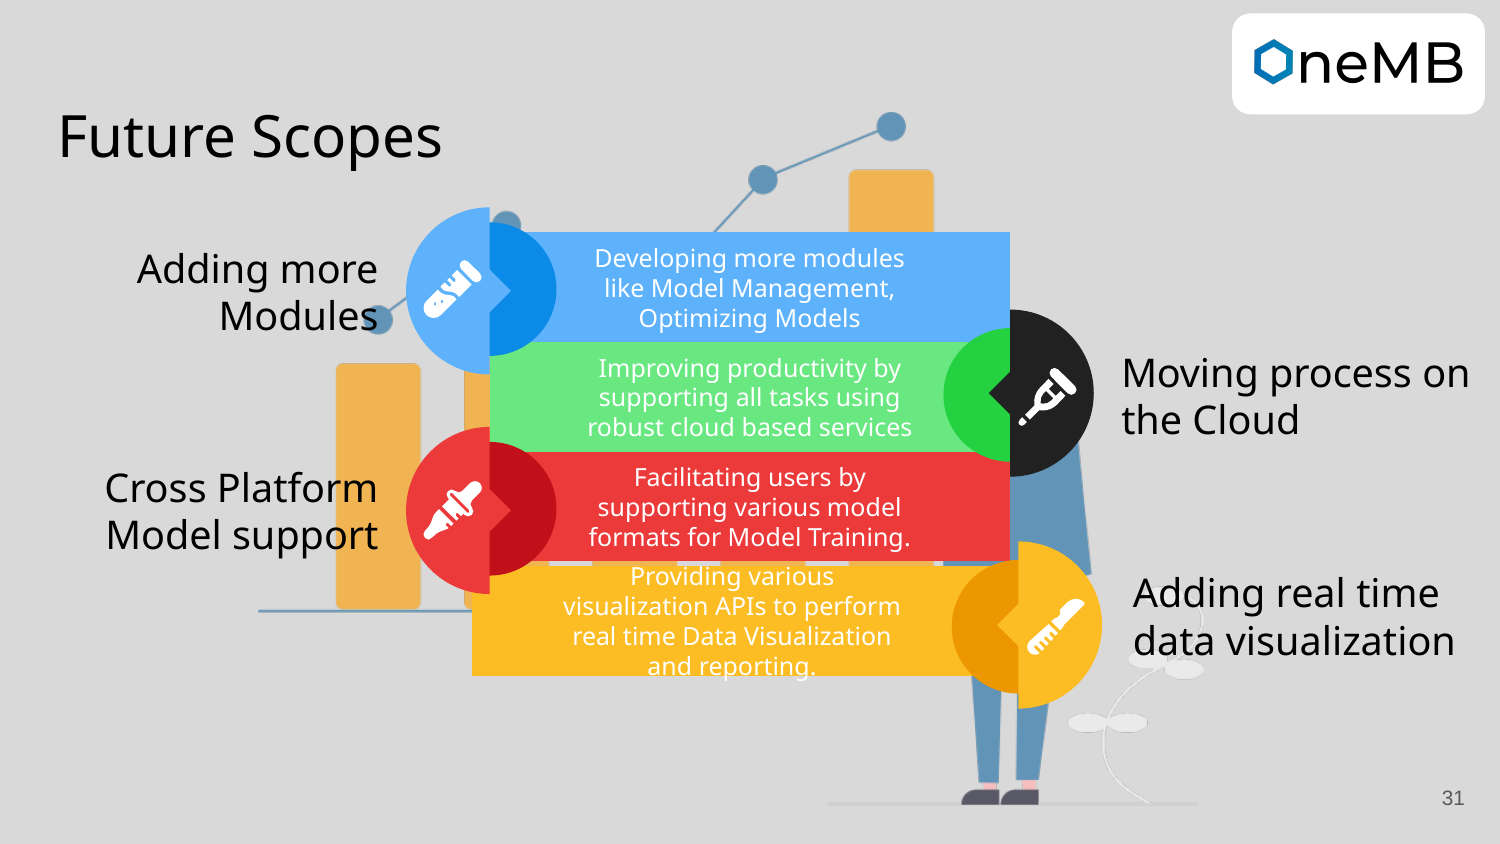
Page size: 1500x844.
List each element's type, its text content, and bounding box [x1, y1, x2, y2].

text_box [33, 426, 557, 595]
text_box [943, 309, 1494, 477]
text_box Future Scopes [42, 94, 1500, 174]
text_box [1232, 13, 1485, 94]
text_box Adding real time data visualization [1208, 594, 1478, 638]
picture [258, 111, 1204, 806]
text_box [33, 207, 557, 375]
slide_number 31 [1389, 764, 1480, 830]
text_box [951, 541, 1103, 709]
picture [1252, 37, 1465, 91]
